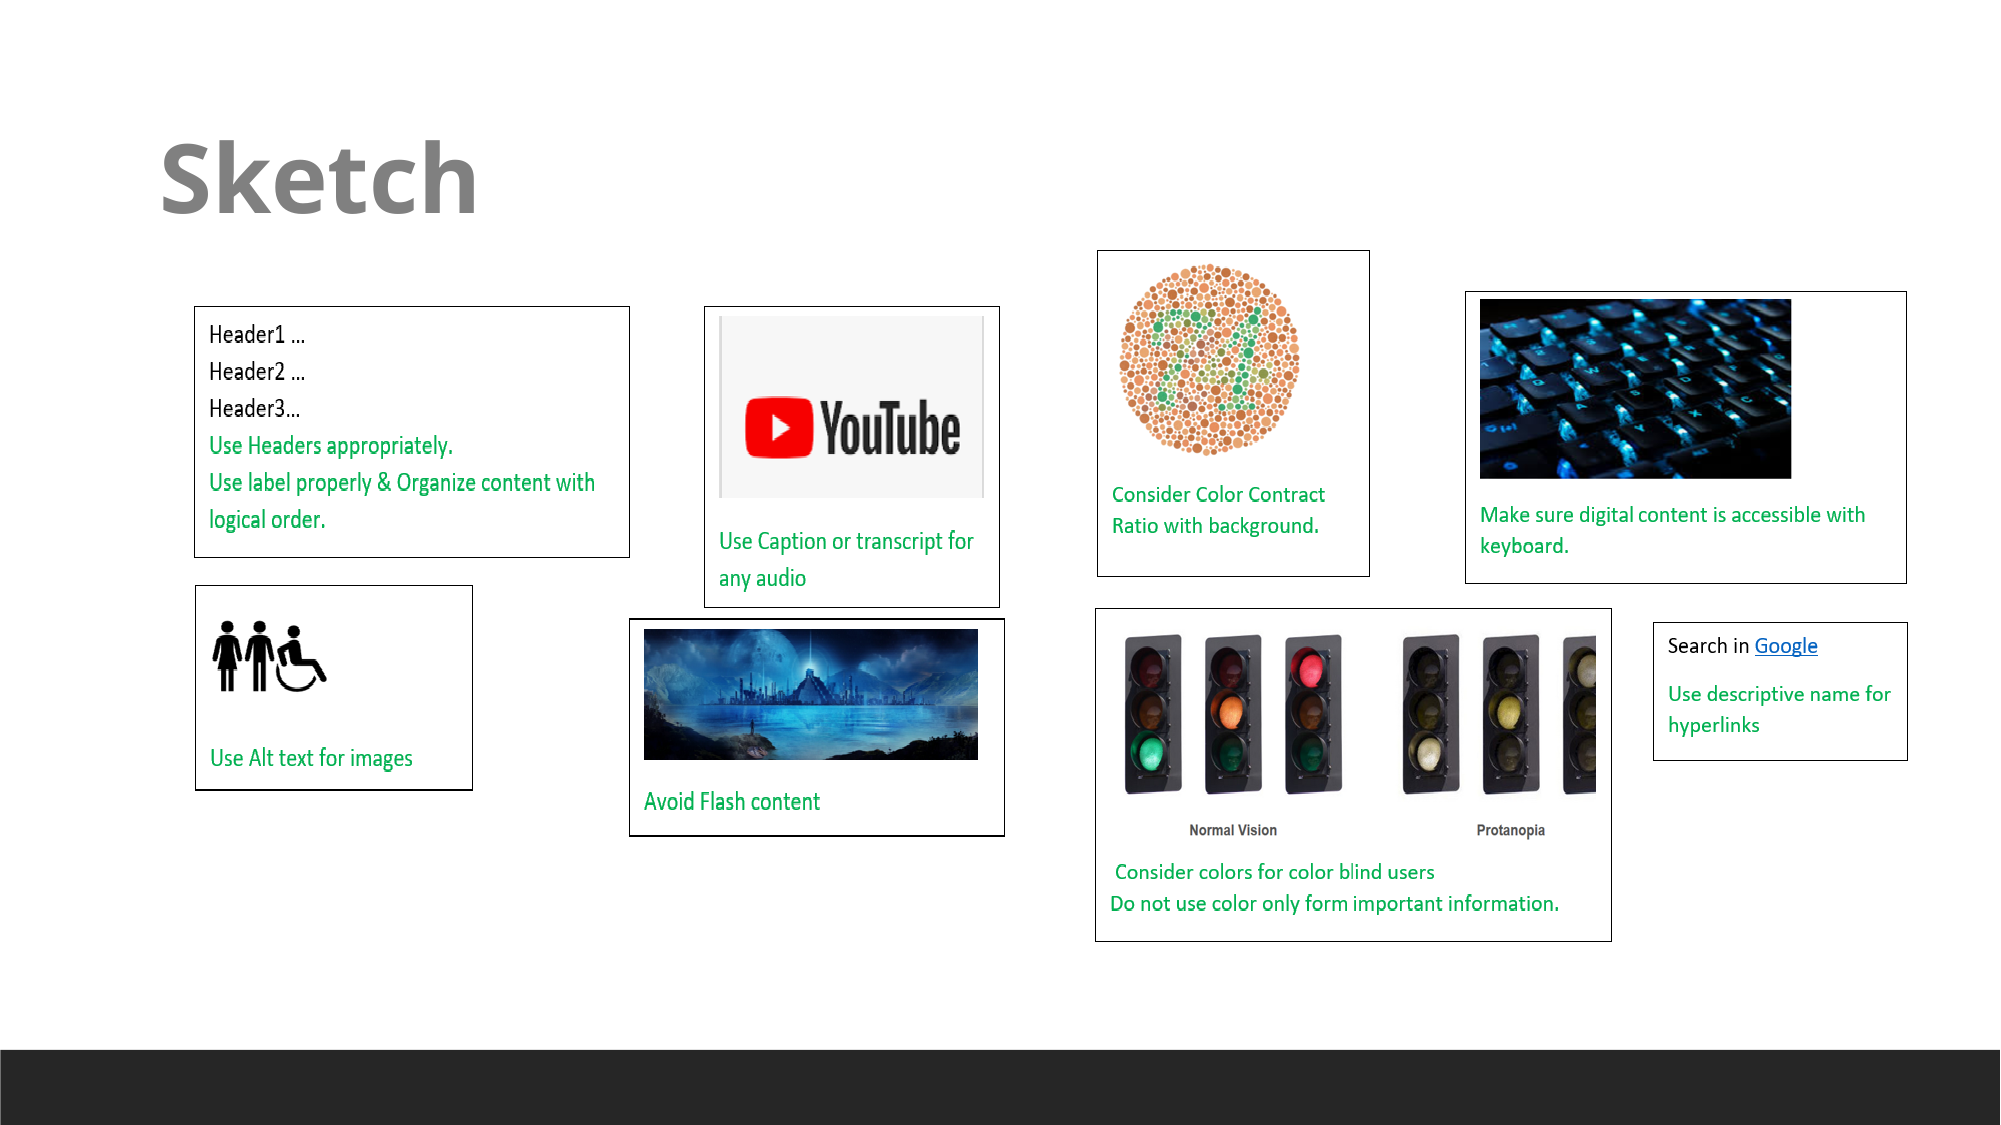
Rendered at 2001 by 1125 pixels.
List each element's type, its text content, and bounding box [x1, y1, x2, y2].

picture [179, 296, 1014, 856]
picture [1068, 237, 1918, 955]
text_box Sketch [144, 110, 497, 241]
